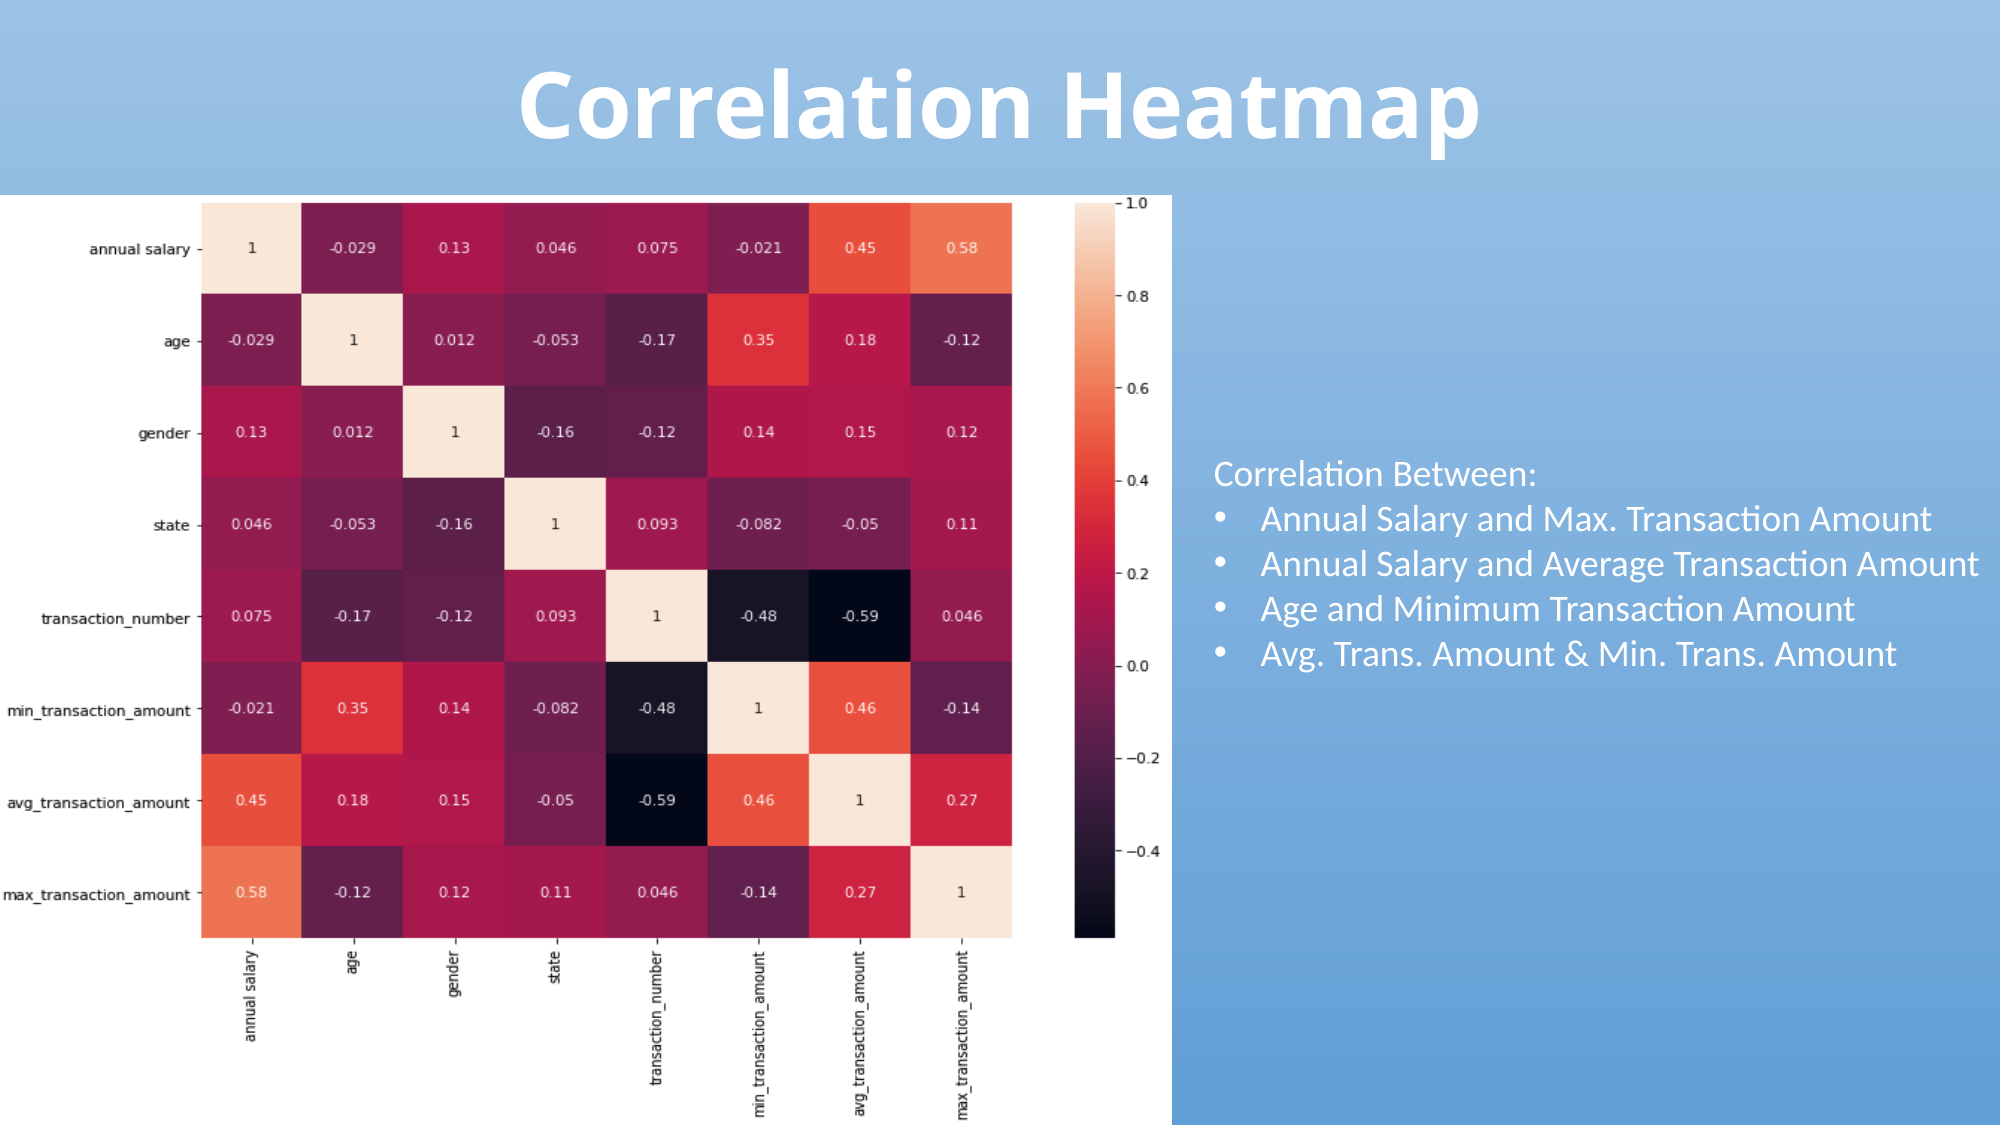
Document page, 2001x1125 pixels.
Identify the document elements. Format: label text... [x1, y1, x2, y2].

title Correlation Heatmap [137, 0, 1863, 218]
picture [0, 195, 1172, 1125]
text_box Correlation Between: Annual Salary and Max. Transaction Amount Annual Salary and Average Transaction Amount Age and Minimum Transaction Amount Avg. Trans. Amount & Min. Trans. Amount [1198, 441, 1996, 681]
